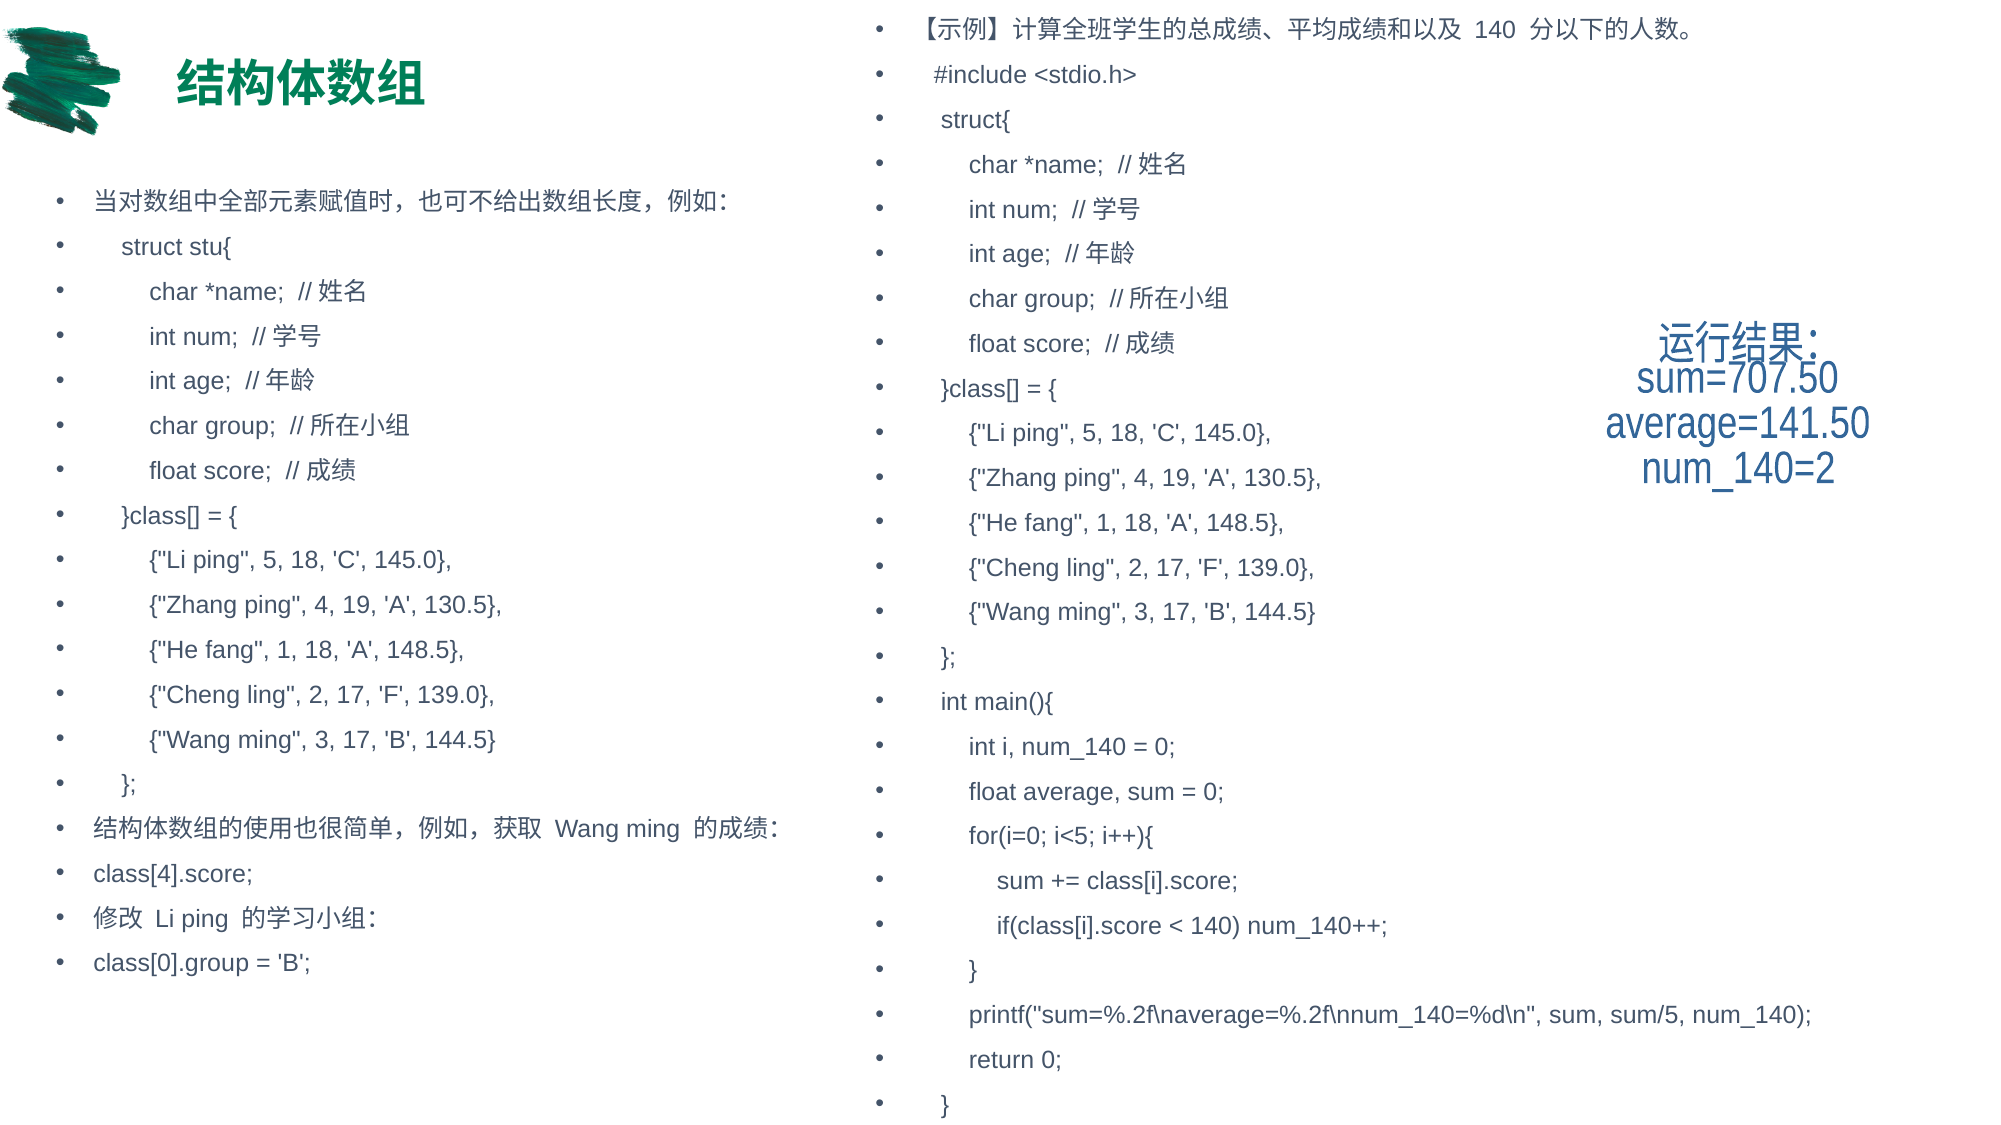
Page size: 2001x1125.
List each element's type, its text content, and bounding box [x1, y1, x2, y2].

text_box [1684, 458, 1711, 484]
list 当对数组中全部元素赋值时，也可不给出数组长度，例如： struct stu{ char *name; //姓名 int num; //学号 int age; //年龄 char group; //所在小组 float score; //成绩 }class[] = { {"Li ping", 5, 18, 'C', 145.0}, {"Zhang ping", 4, 19, 'A', 130.5}, {"He fang", 1, 18, 'A', 148.5}, {"Cheng ling", 2, 17, 'F', 139.0}, {"Wang ming", 3, 17, 'B', 144.5} }; 结构体数组的使用也很简单，例如，获取 Wang ming 的成绩： class[4].score; 修改 Li ping 的学习小组： class[0].group = 'B'; [41, 184, 854, 1098]
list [2, 26, 121, 136]
text_box 结构体数组 [161, 43, 544, 179]
text_box 【示例】计算全班学生的总成绩、平均成绩和以及 140 分以下的人数。 #include <stdio.h> struct{ char *name; //姓名 int num; //学号 int age; //年龄 char group; //所在小组 float score; //成绩 }class[] = { {"Li ping", 5, 18, 'C', 145.0}, {"Zhang ping", 4, 19, 'A', 130.5}, {"He fang", 1, 18, 'A', 148.5}, {"Cheng ling", 2, 17, 'F', 139.0}, {"Wang ming", 3, 17, 'B', 144.5} }; int main(){ int i, num_140 = 0; float average, sum = 0; for(i=0; i<5; i++){ sum += class[i].score; if(class[i].score < 140) num_140++; } printf("sum=%.2f\naverage=%.2f\nnum_140=%d\n", sum, sum/5, num_140); return 0; } [860, 12, 1965, 1109]
